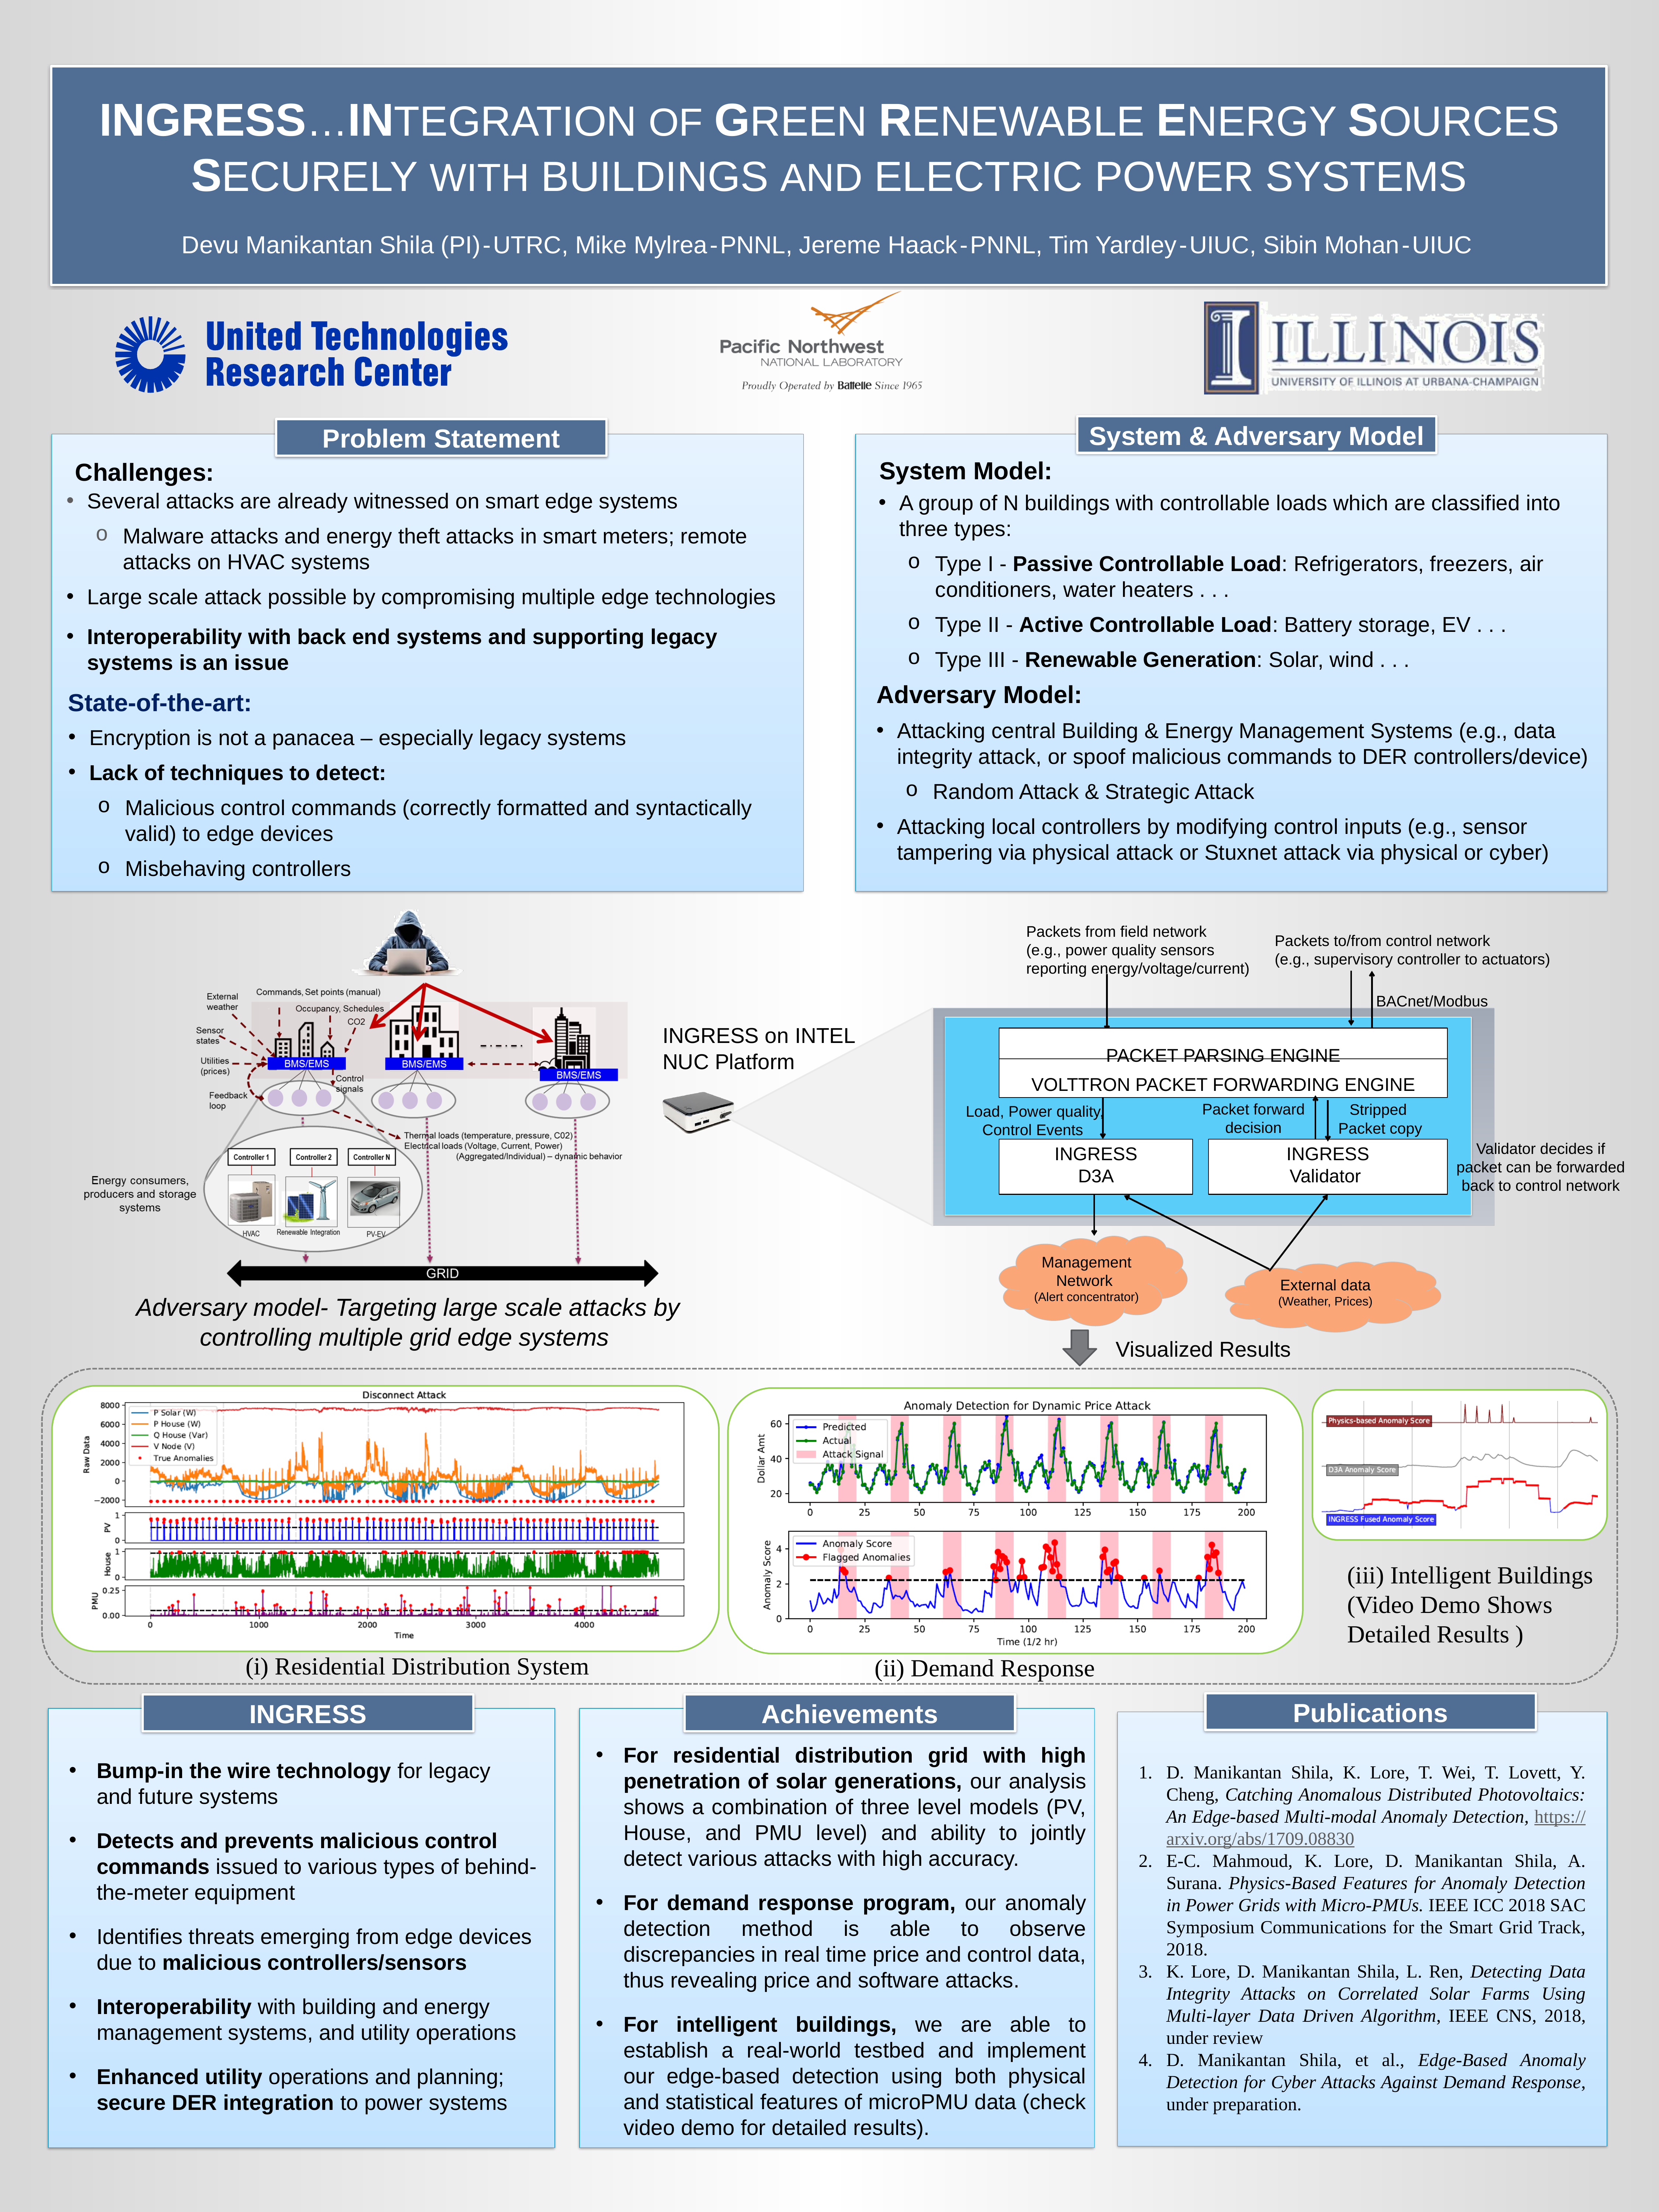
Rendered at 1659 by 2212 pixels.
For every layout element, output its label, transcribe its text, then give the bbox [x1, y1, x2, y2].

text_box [52, 1385, 719, 1652]
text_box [1124, 1195, 1267, 1270]
title INGRESS…Integration of Green Renewable Energy Sources Securely with Buildings and Electric Power systems [76, 0, 1582, 203]
picture [69, 910, 659, 1290]
picture [717, 289, 926, 394]
text_box Validator decides if packet can be forwarded back to control network [1610, 1136, 1634, 1197]
text_box System & Adversary Model [1076, 415, 1437, 433]
text_box (iii) Intelligent Buildings (Video Demo Shows Detailed Results ) [1610, 1556, 1637, 1651]
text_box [728, 1388, 1303, 1654]
picture [662, 1089, 735, 1136]
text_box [1312, 1390, 1607, 1540]
text_box [1610, 1394, 1618, 1556]
text_box [41, 1400, 45, 1650]
subtitle Devu Manikantan Shila (PI) - UTRC, Mike Mylrea - PNNL, Jereme Haack - PNNL, Tim Yardley - UIUC, Sibin Mohan - UIUC [54, 234, 1600, 266]
picture [1204, 301, 1544, 394]
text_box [48, 434, 1607, 2148]
text_box [50, 65, 1608, 286]
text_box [1269, 1194, 1328, 1272]
text_box [1610, 1651, 1615, 1660]
text_box Problem Statement [275, 418, 608, 433]
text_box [115, 316, 508, 393]
